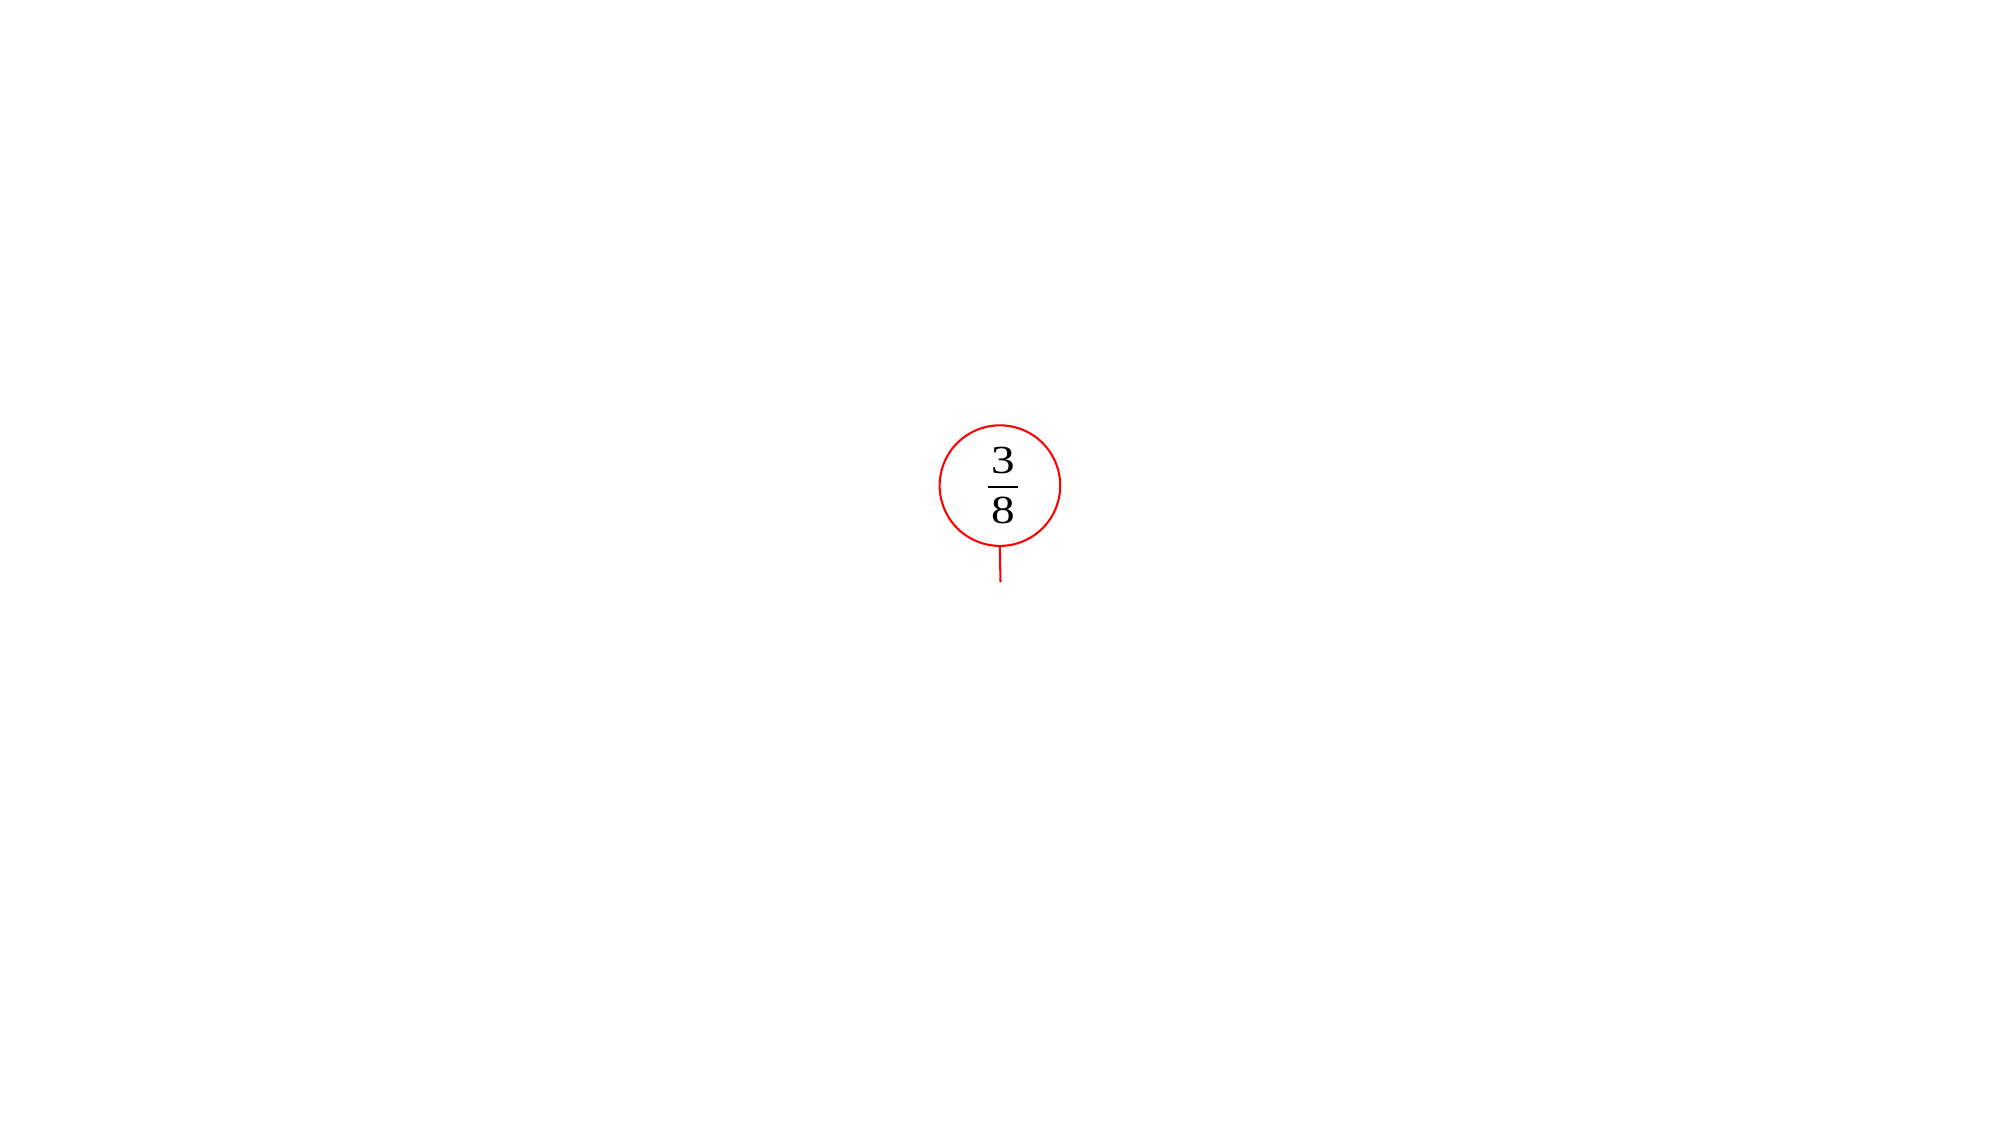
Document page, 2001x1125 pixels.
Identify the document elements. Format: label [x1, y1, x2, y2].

text_box [939, 425, 1061, 583]
